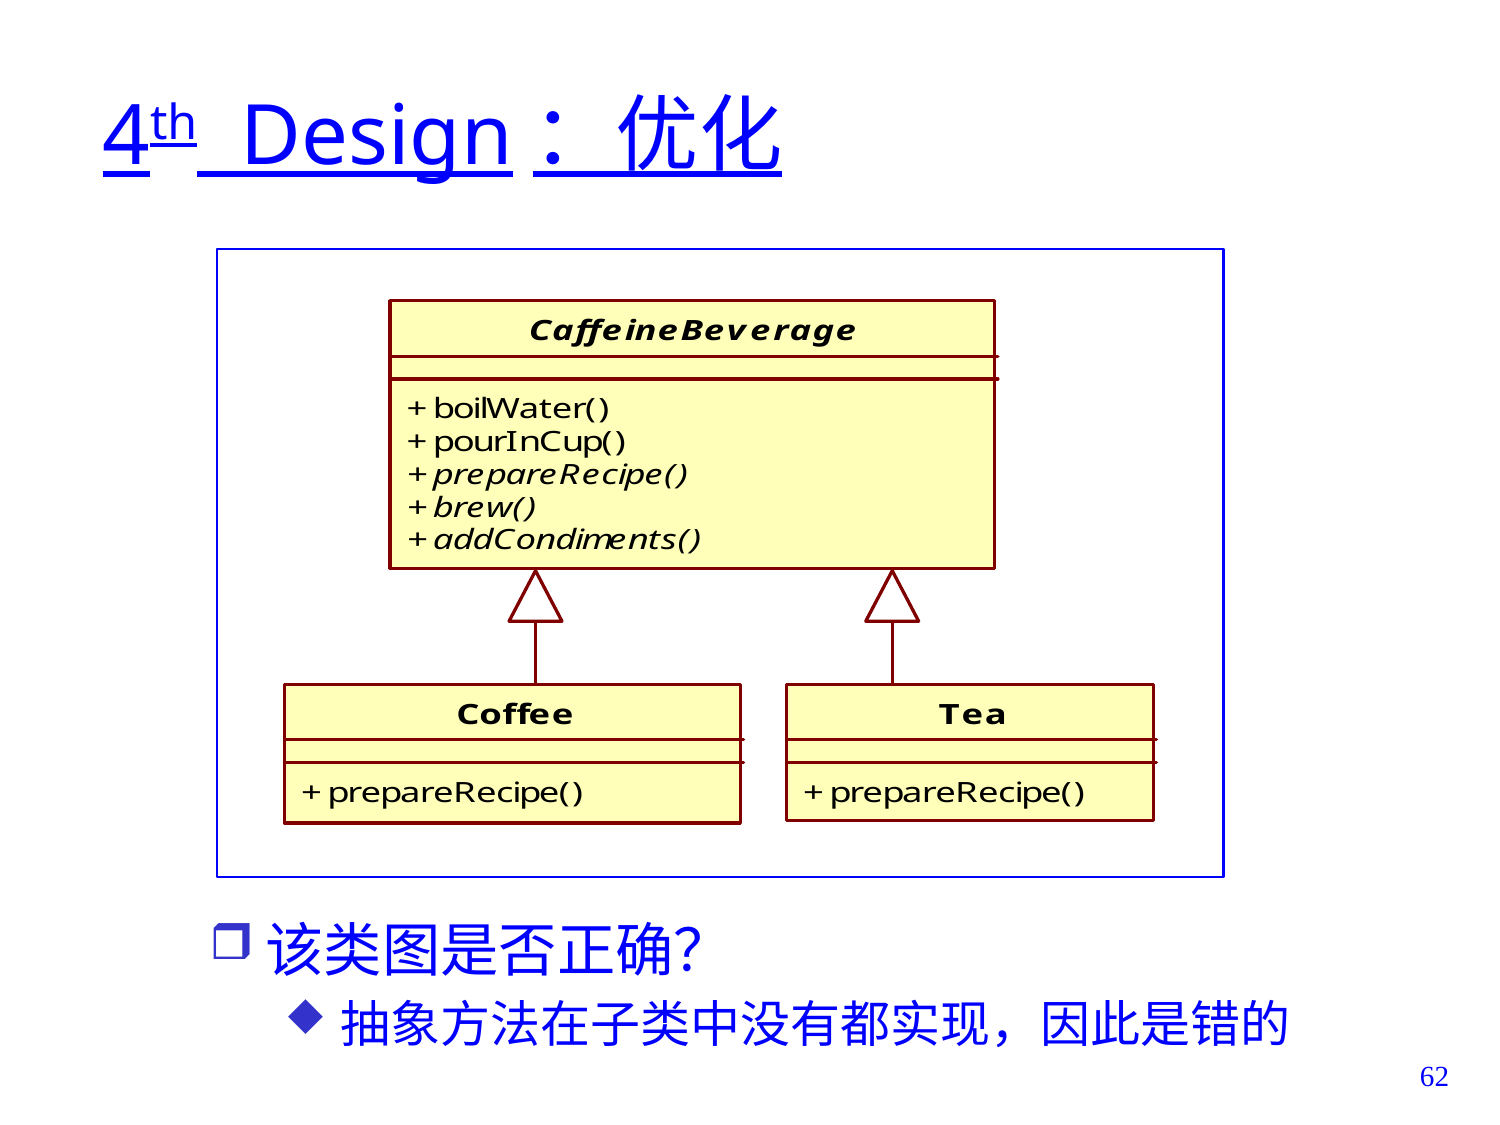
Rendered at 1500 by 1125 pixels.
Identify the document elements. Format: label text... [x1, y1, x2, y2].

slide_number 62 [1364, 1049, 1465, 1125]
title 4th Design：优化 [87, 37, 1363, 225]
picture [218, 249, 1223, 877]
text_box 该类图是否正确？ 抽象方法在子类中没有都实现，因此是错的 [194, 905, 1329, 1060]
